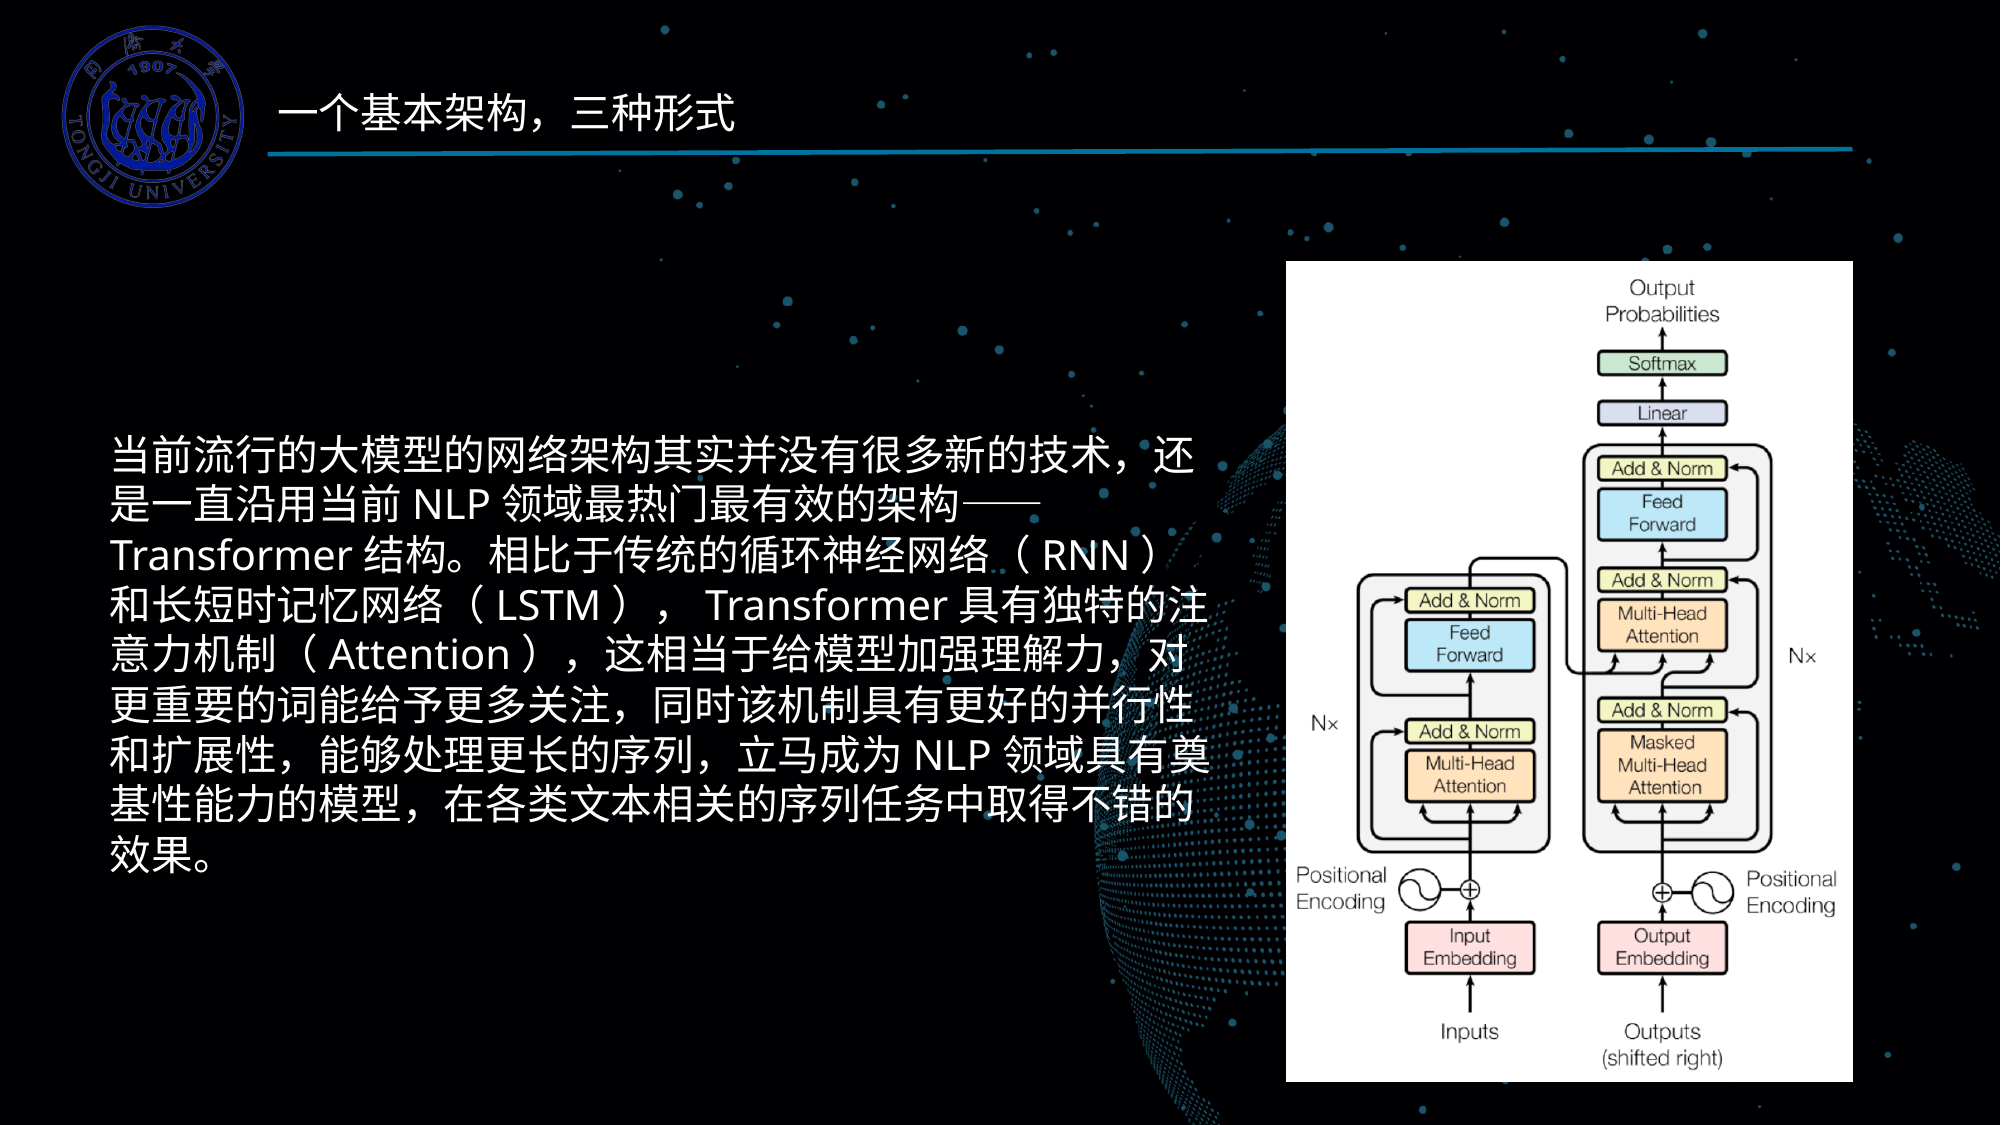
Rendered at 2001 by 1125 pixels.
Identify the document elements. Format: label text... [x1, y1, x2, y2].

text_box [31, 0, 1853, 238]
text_box [255, 311, 972, 369]
text_box 当前流行的大模型的网络架构其实并没有很多新的技术，还是一直沿用当前NLP领域最热门最有效的架构——Transformer结构。相比于传统的循环神经网络（RNN）和长短时记忆网络（LSTM），Transformer具有独特的注意力机制（Attention），这相当于给模型加强理解力，对更重要的词能给予更多关注，同时该机制具有更好的并行性和扩展性，能够处理更长的序列，立马成为NLP领域具有奠基性能力的模型，在各类文本相关的序列任务中取得不错的效果。 [102, 420, 1225, 699]
picture [570, 0, 2000, 1125]
